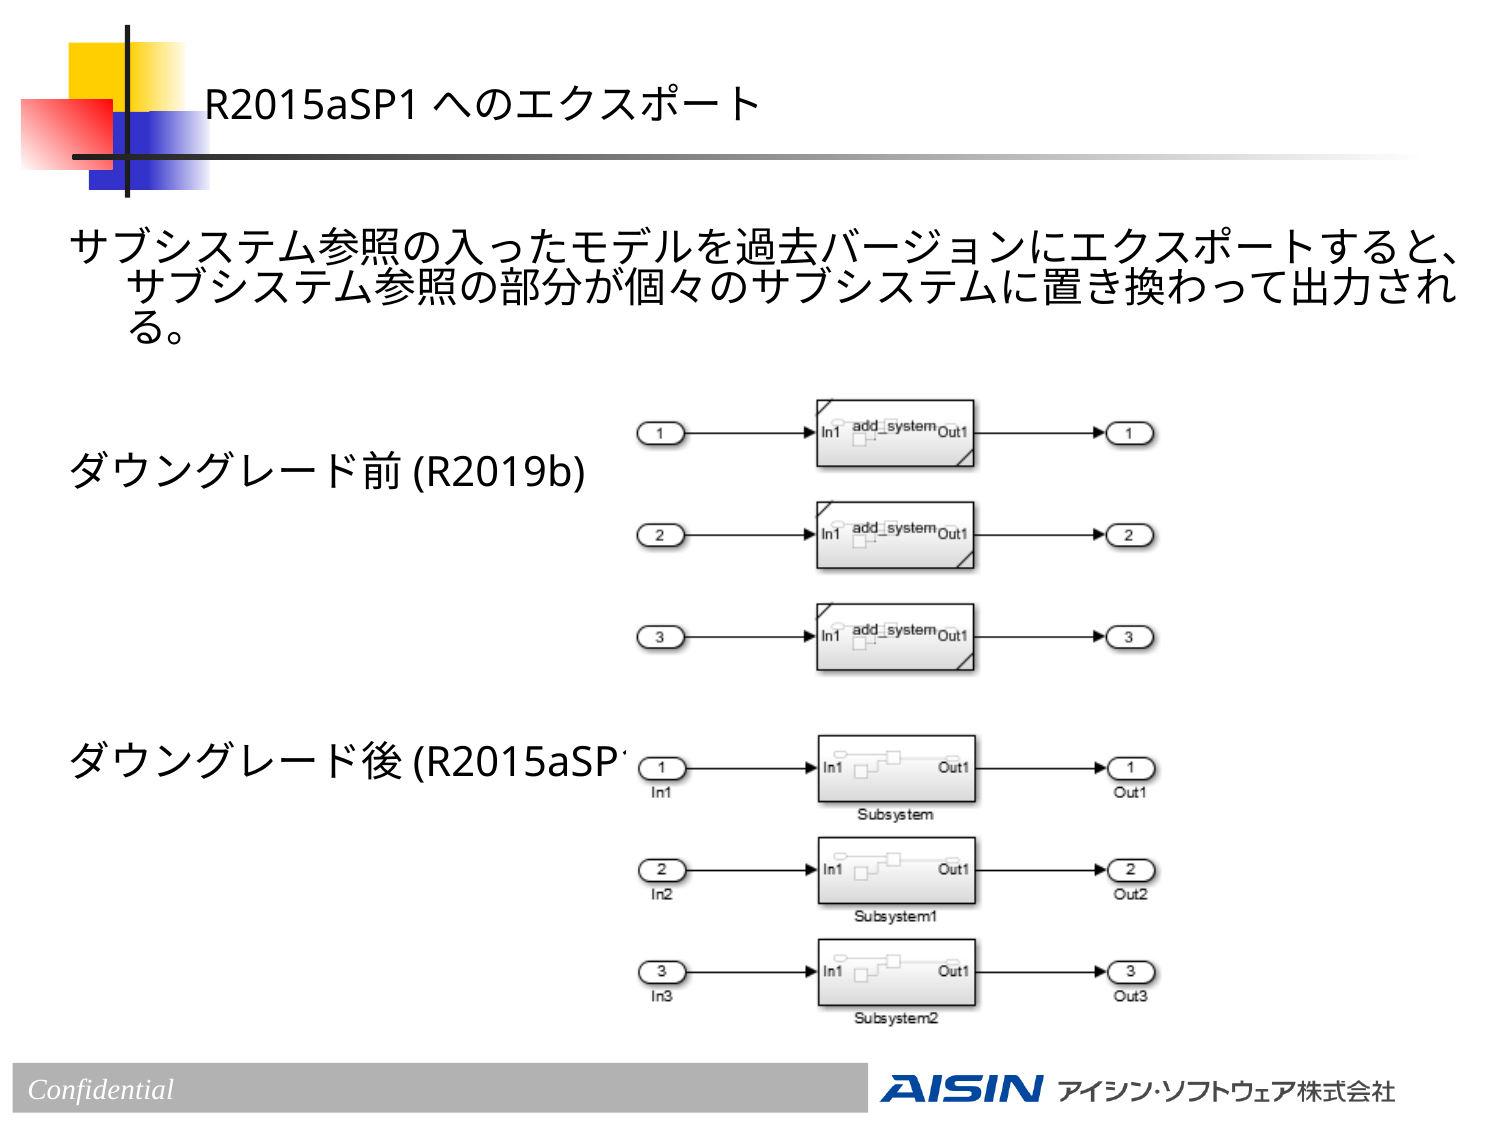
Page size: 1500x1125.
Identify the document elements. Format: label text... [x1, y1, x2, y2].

picture [625, 392, 1181, 683]
picture [879, 1075, 1395, 1102]
picture [625, 729, 1170, 1034]
list サブシステム参照の入ったモデルを過去バージョンにエクスポートすると、サブシステム参照の部分が個々のサブシステムに置き換わって出力される。 ダウングレード前(R2019b) ダウングレード後(R2015aSP1) [53, 222, 1481, 1041]
title R2015aSP1へのエクスポート [188, 69, 1404, 136]
